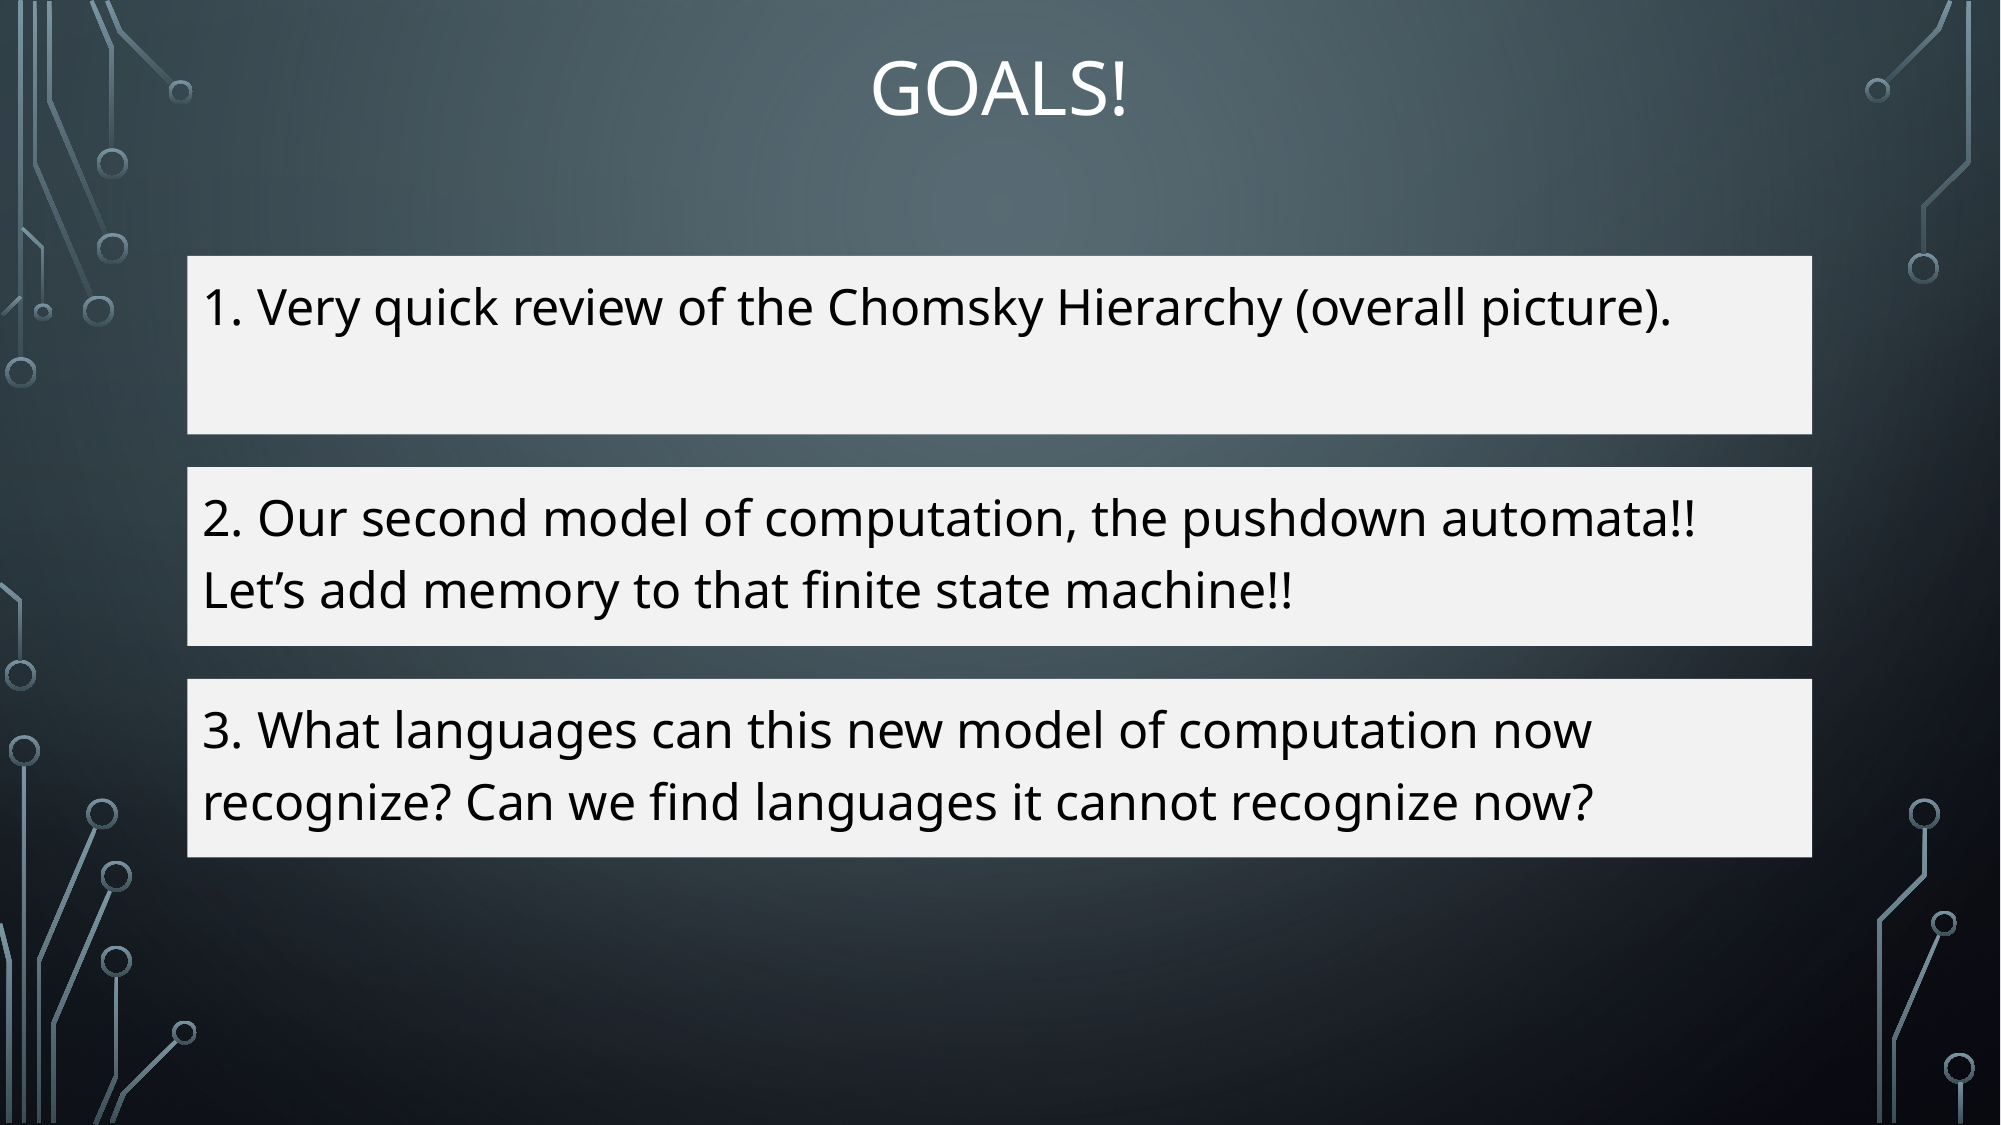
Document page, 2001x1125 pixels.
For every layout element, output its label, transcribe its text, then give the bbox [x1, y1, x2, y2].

text_box 3. What languages can this new model of computation now recognize? Can we find languages it cannot recognize now? [187, 678, 1813, 858]
title Goals! [187, 20, 1813, 162]
list 1. Very quick review of the Chomsky Hierarchy (overall picture). [187, 255, 1813, 435]
text_box 2. Our second model of computation, the pushdown automata!! Let’s add memory to that finite state machine!! [187, 467, 1813, 646]
